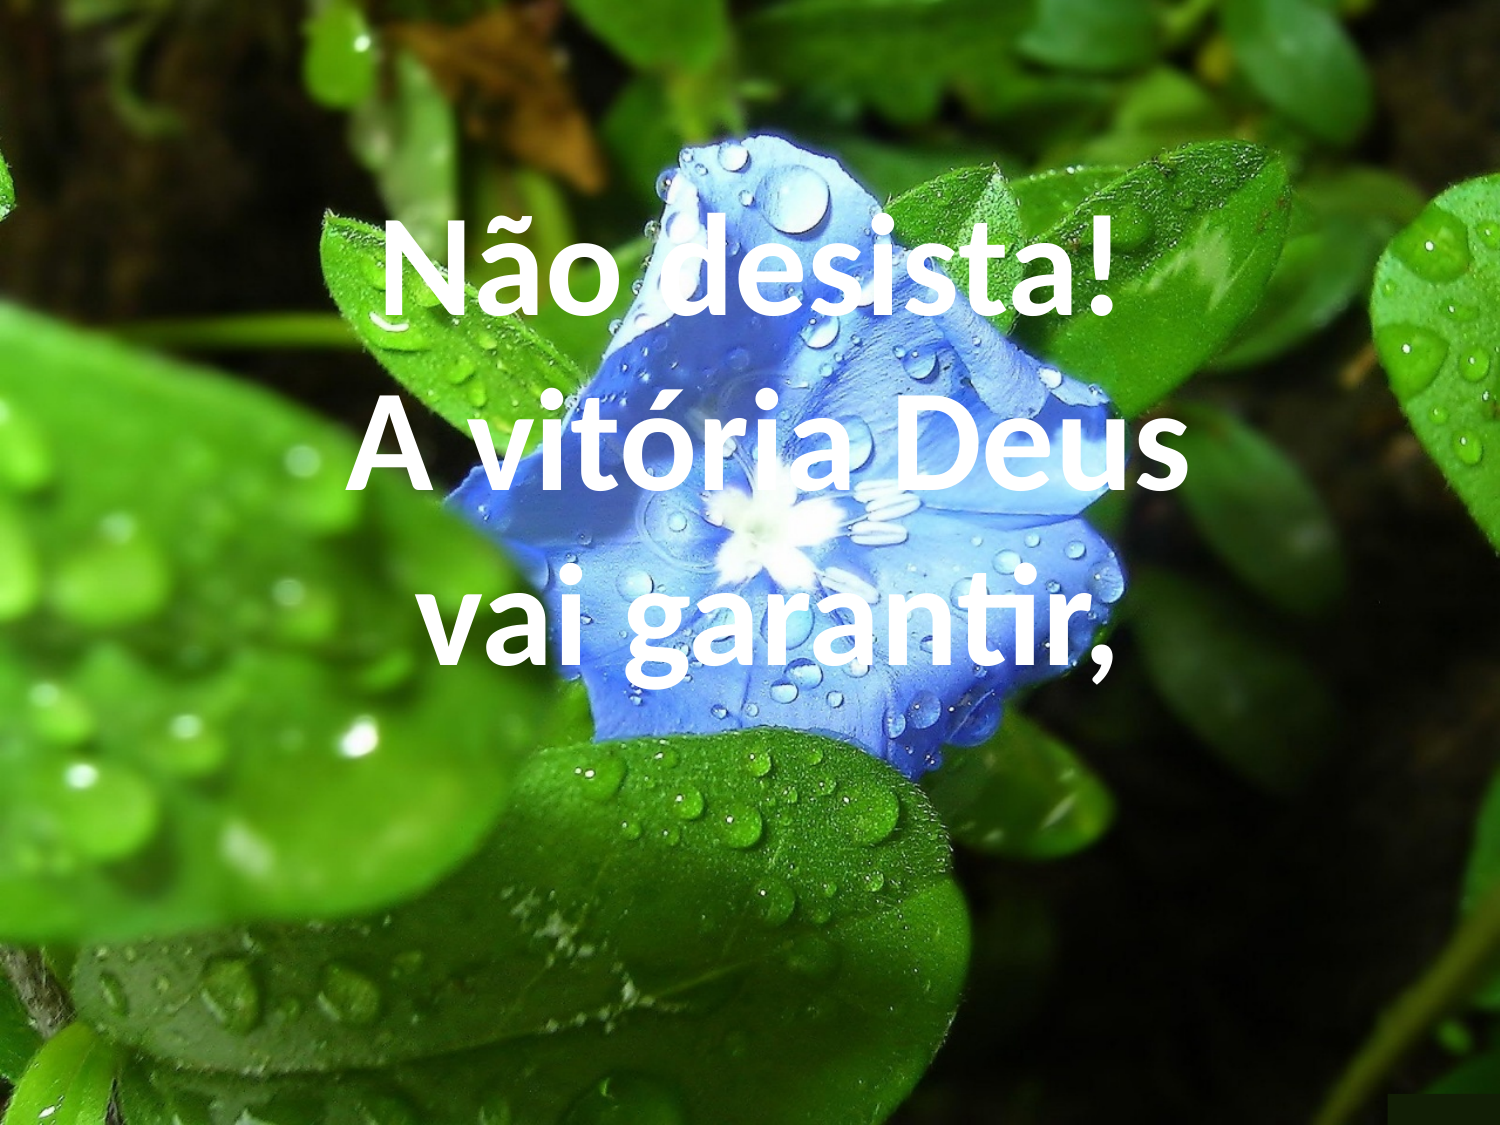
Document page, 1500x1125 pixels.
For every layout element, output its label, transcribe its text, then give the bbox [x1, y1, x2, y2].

text_box Não desista! A vitória Deus vai garantir, [274, 162, 1263, 702]
picture [0, 0, 1500, 1125]
